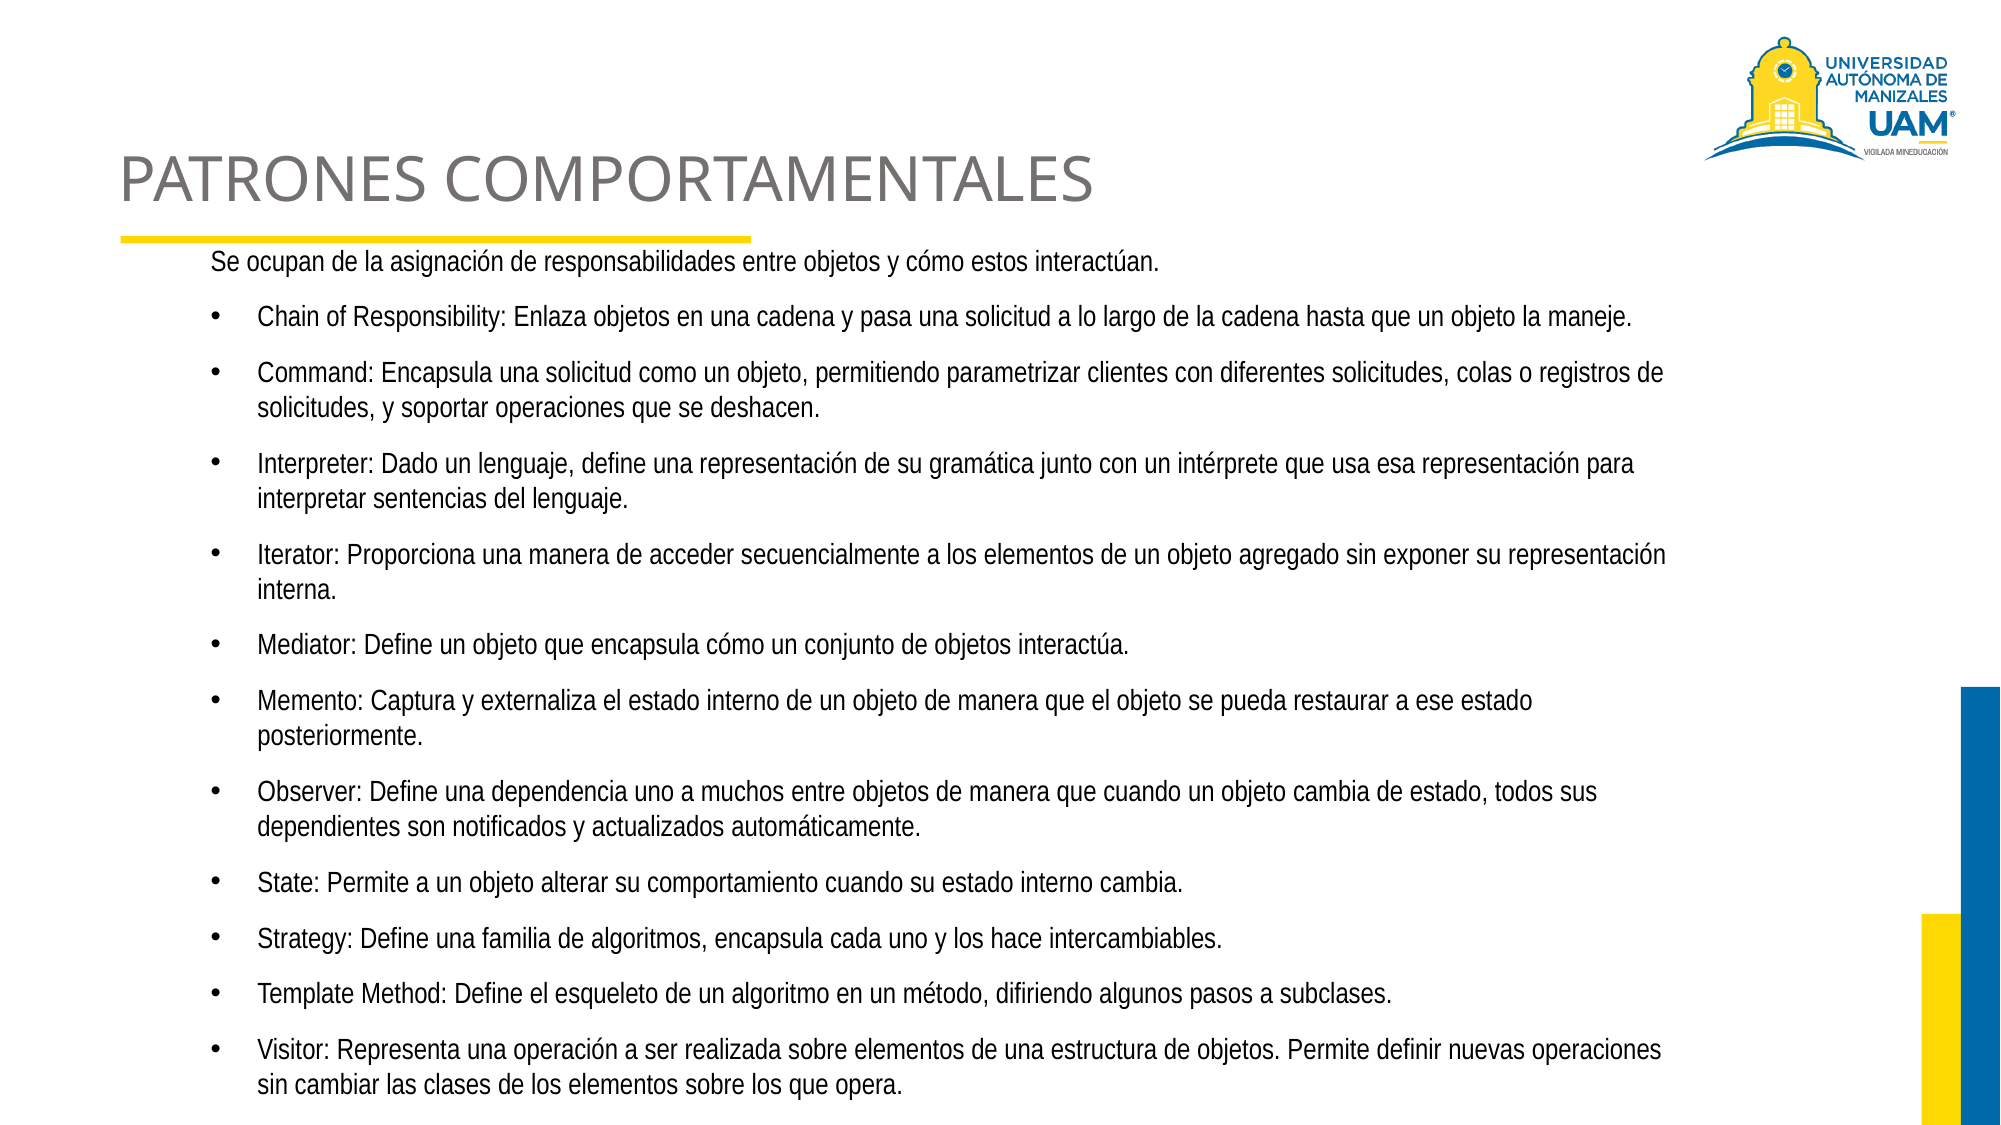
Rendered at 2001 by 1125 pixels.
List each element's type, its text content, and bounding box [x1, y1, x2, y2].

picture [1683, 13, 1976, 184]
list Se ocupan de la asignación de responsabilidades entre objetos y cómo estos interactúan. Chain of Responsibility: Enlaza objetos en una cadena y pasa una solicitud a lo largo de la cadena hasta que un objeto la maneje. Command: Encapsula una solicitud como un objeto, permitiendo parametrizar clientes con diferentes solicitudes, colas o registros de solicitudes, y soportar operaciones que se deshacen. Interpreter: Dado un lenguaje, define una representación de su gramática junto con un intérprete que usa esa representación para interpretar sentencias del lenguaje. Iterator: Proporciona una manera de acceder secuencialmente a los elementos de un objeto agregado sin exponer su representación interna. Mediator: Define un objeto que encapsula cómo un conjunto de objetos interactúa. Memento: Captura y externaliza el estado interno de un objeto de manera que el objeto se pueda restaurar a ese estado posteriormente. Observer: Define una dependencia uno a muchos entre objetos de manera que cuando un objeto cambia de estado, todos sus dependientes son notificados y actualizados automáticamente. State: Permite a un objeto alterar su comportamiento cuando su estado interno cambia. Strategy: Define una familia de algoritmos, encapsula cada uno y los hace intercambiables. Template Method: Define el esqueleto de un algoritmo en un método, difiriendo algunos pasos a subclases. Visitor: Representa una operación a ser realizada sobre elementos de una estructura de objetos. Permite definir nuevas operaciones sin cambiar las clases de los elementos sobre los que opera. [120, 234, 1703, 1125]
title PATRONES COMPORTAMENTALES [103, 96, 1829, 267]
